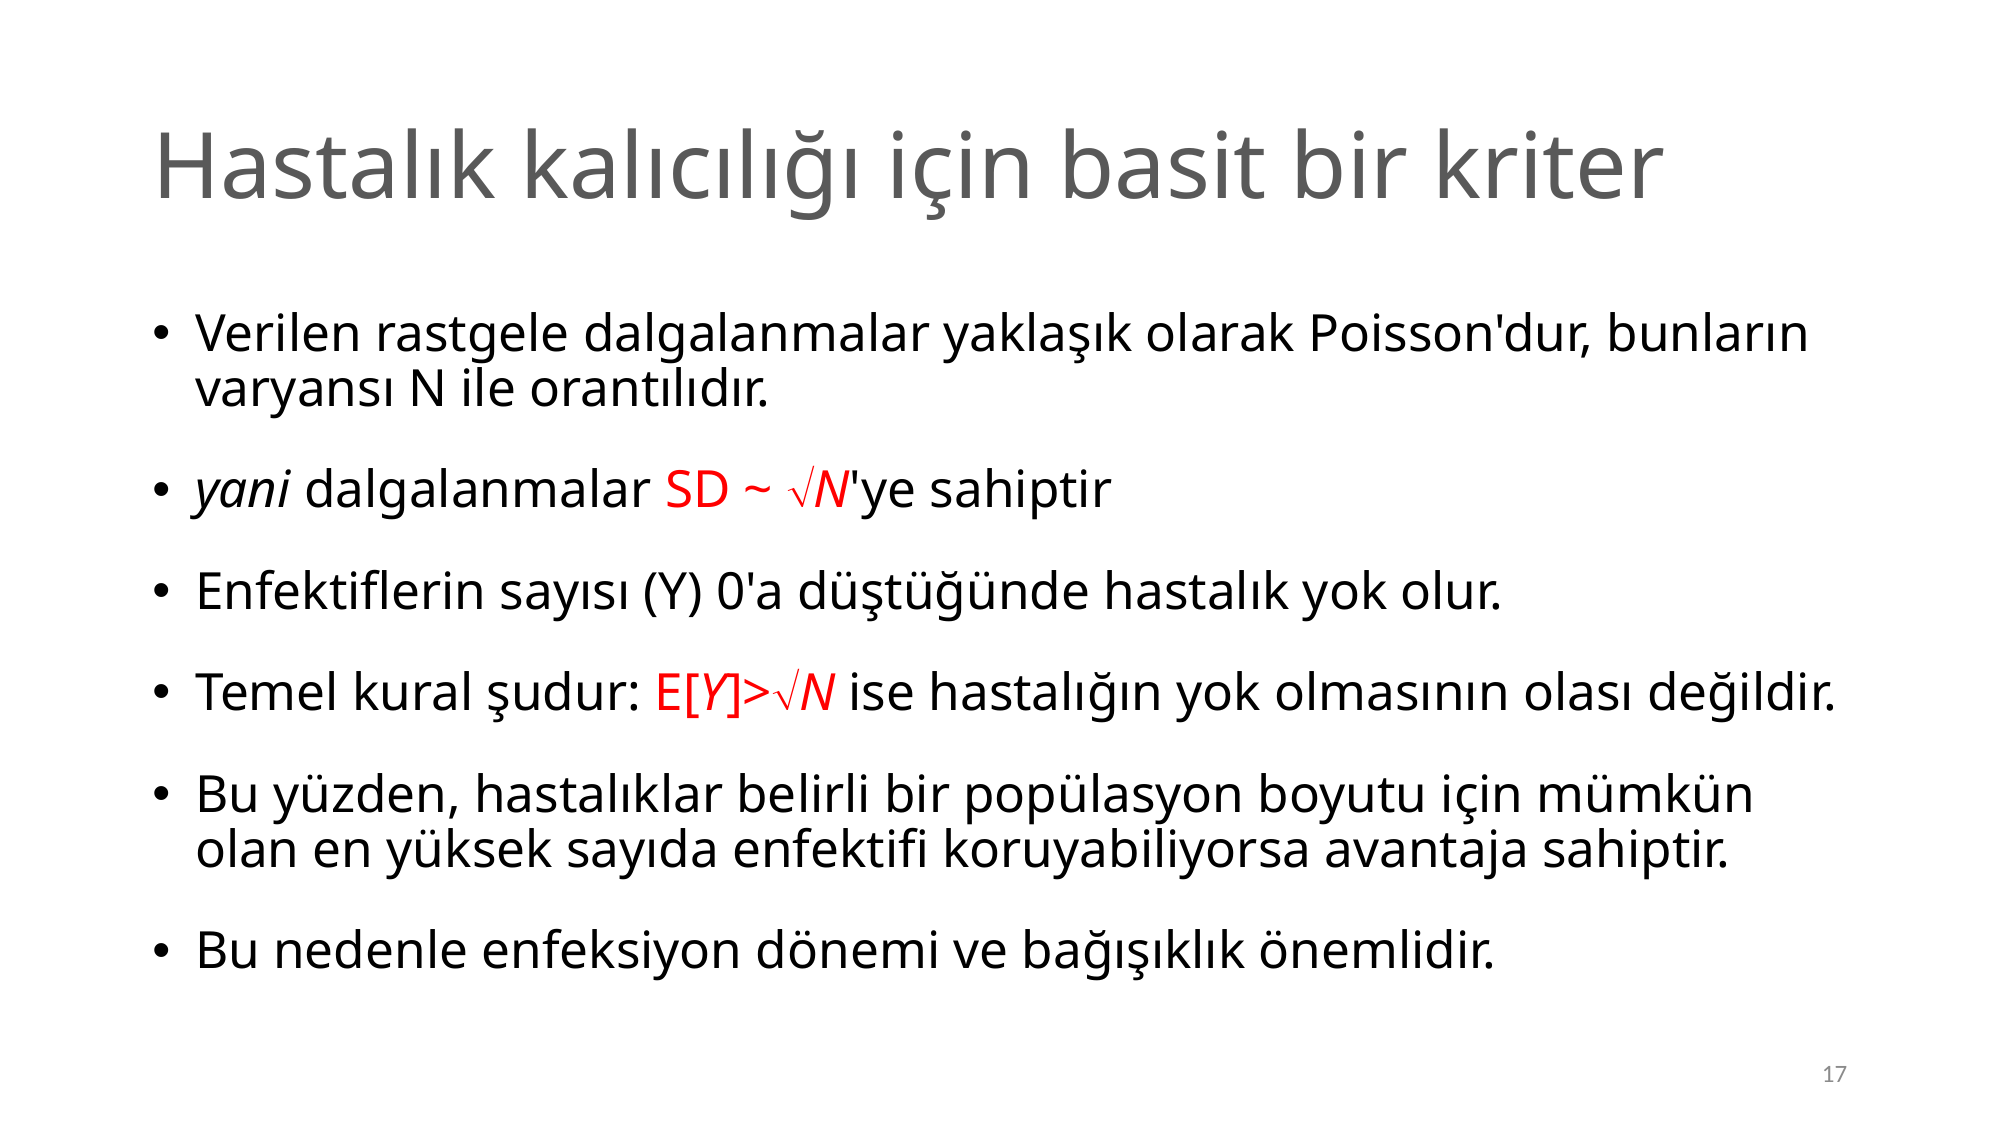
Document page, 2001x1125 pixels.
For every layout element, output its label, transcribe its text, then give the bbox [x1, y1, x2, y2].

slide_number 17 [1412, 1042, 1863, 1103]
title Hastalık kalıcılığı için basit bir kriter [137, 59, 1863, 278]
list Verilen rastgele dalgalanmalar yaklaşık olarak Poisson'dur, bunların varyansı N ile orantılıdır. yani dalgalanmalar SD ~ N'ye sahiptir Enfektiflerin sayısı (Y) 0'a düştüğünde hastalık yok olur. Temel kural şudur: E[Y]>N ise hastalığın yok olmasının olası değildir. Bu yüzden, hastalıklar belirli bir popülasyon boyutu için mümkün olan en yüksek sayıda enfektifi koruyabiliyorsa avantaja sahiptir. Bu nedenle enfeksiyon dönemi ve bağışıklık önemlidir. [137, 299, 1863, 1014]
